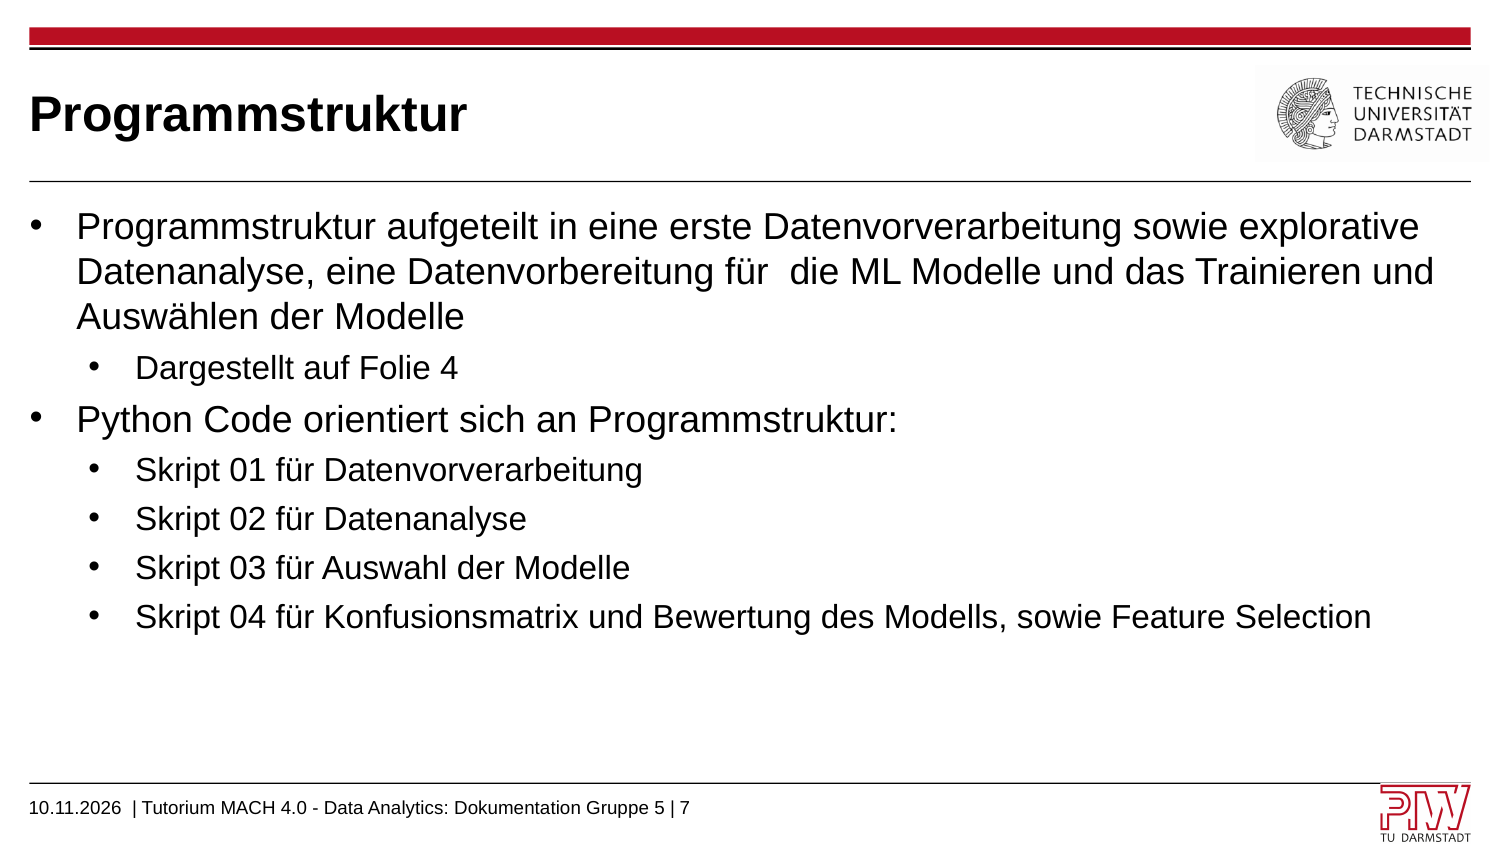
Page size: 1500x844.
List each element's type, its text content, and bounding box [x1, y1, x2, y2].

picture [1380, 783, 1471, 844]
picture [1255, 65, 1490, 162]
list Programmstruktur aufgeteilt in eine erste Datenvorverarbeitung sowie explorative Datenanalyse, eine Datenvorbereitung für die ML Modelle und das Trainieren und Auswählen der Modelle Dargestellt auf Folie 4 Python Code orientiert sich an Programmstruktur: Skript 01 für Datenvorverarbeitung Skript 02 für Datenanalyse Skript 03 für Auswahl der Modelle Skript 04 für Konfusionsmatrix und Bewertung des Modells, sowie Feature Selection [29, 194, 1471, 746]
title Programmstruktur [29, 60, 1149, 164]
